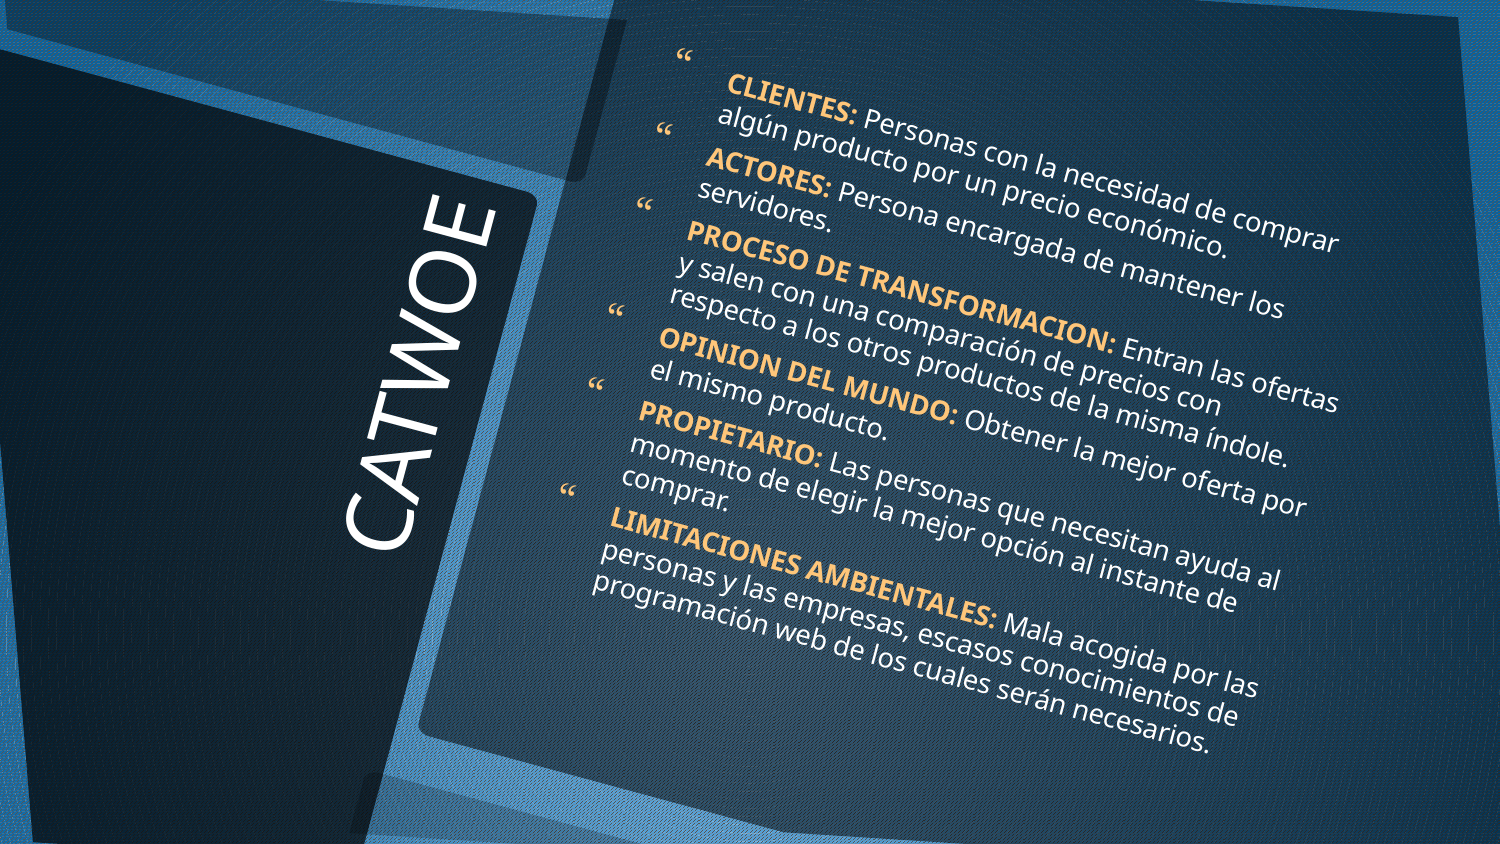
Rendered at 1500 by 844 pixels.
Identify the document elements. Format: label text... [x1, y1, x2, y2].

list CLIENTES: Personas con la necesidad de comprar algún producto por un precio económico. ACTORES: Persona encargada de mantener los servidores. PROCESO DE TRANSFORMACION: Entran las ofertas y salen con una comparación de precios con respecto a los otros productos de la misma índole. OPINION DEL MUNDO: Obtener la mejor oferta por el mismo producto. PROPIETARIO: Las personas que necesitan ayuda al momento de elegir la mejor opción al instante de comprar. LIMITACIONES AMBIENTALES: Mala acogida por las personas y las empresas, escasos conocimientos de programación web de los cuales serán necesarios. [502, 29, 1403, 831]
title CATWOE [96, 126, 527, 801]
